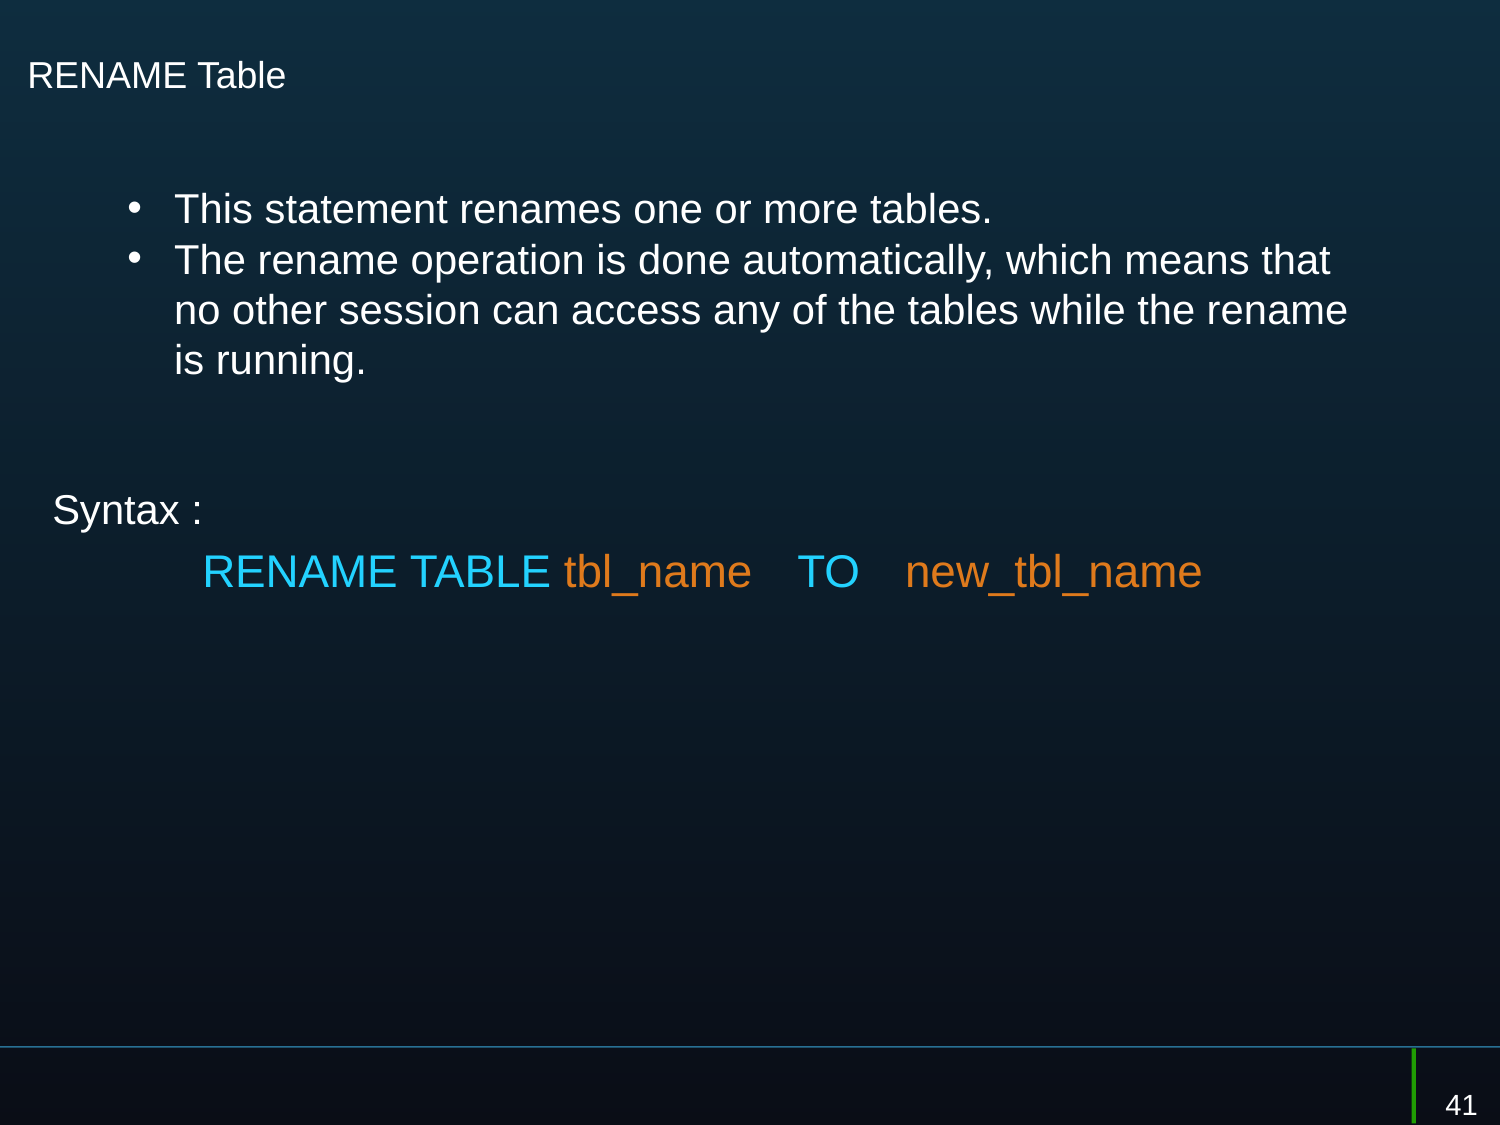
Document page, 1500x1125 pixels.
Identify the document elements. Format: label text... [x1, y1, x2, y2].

text_box 41 [1430, 1079, 1500, 1125]
list This statement renames one or more tables. The rename operation is done automatically, which means that no other session can access any of the tables while the rename is running. Syntax : RENAME TABLE tbl_name TO new_tbl_name [37, 174, 1388, 980]
title RENAME Table [12, 29, 1138, 118]
